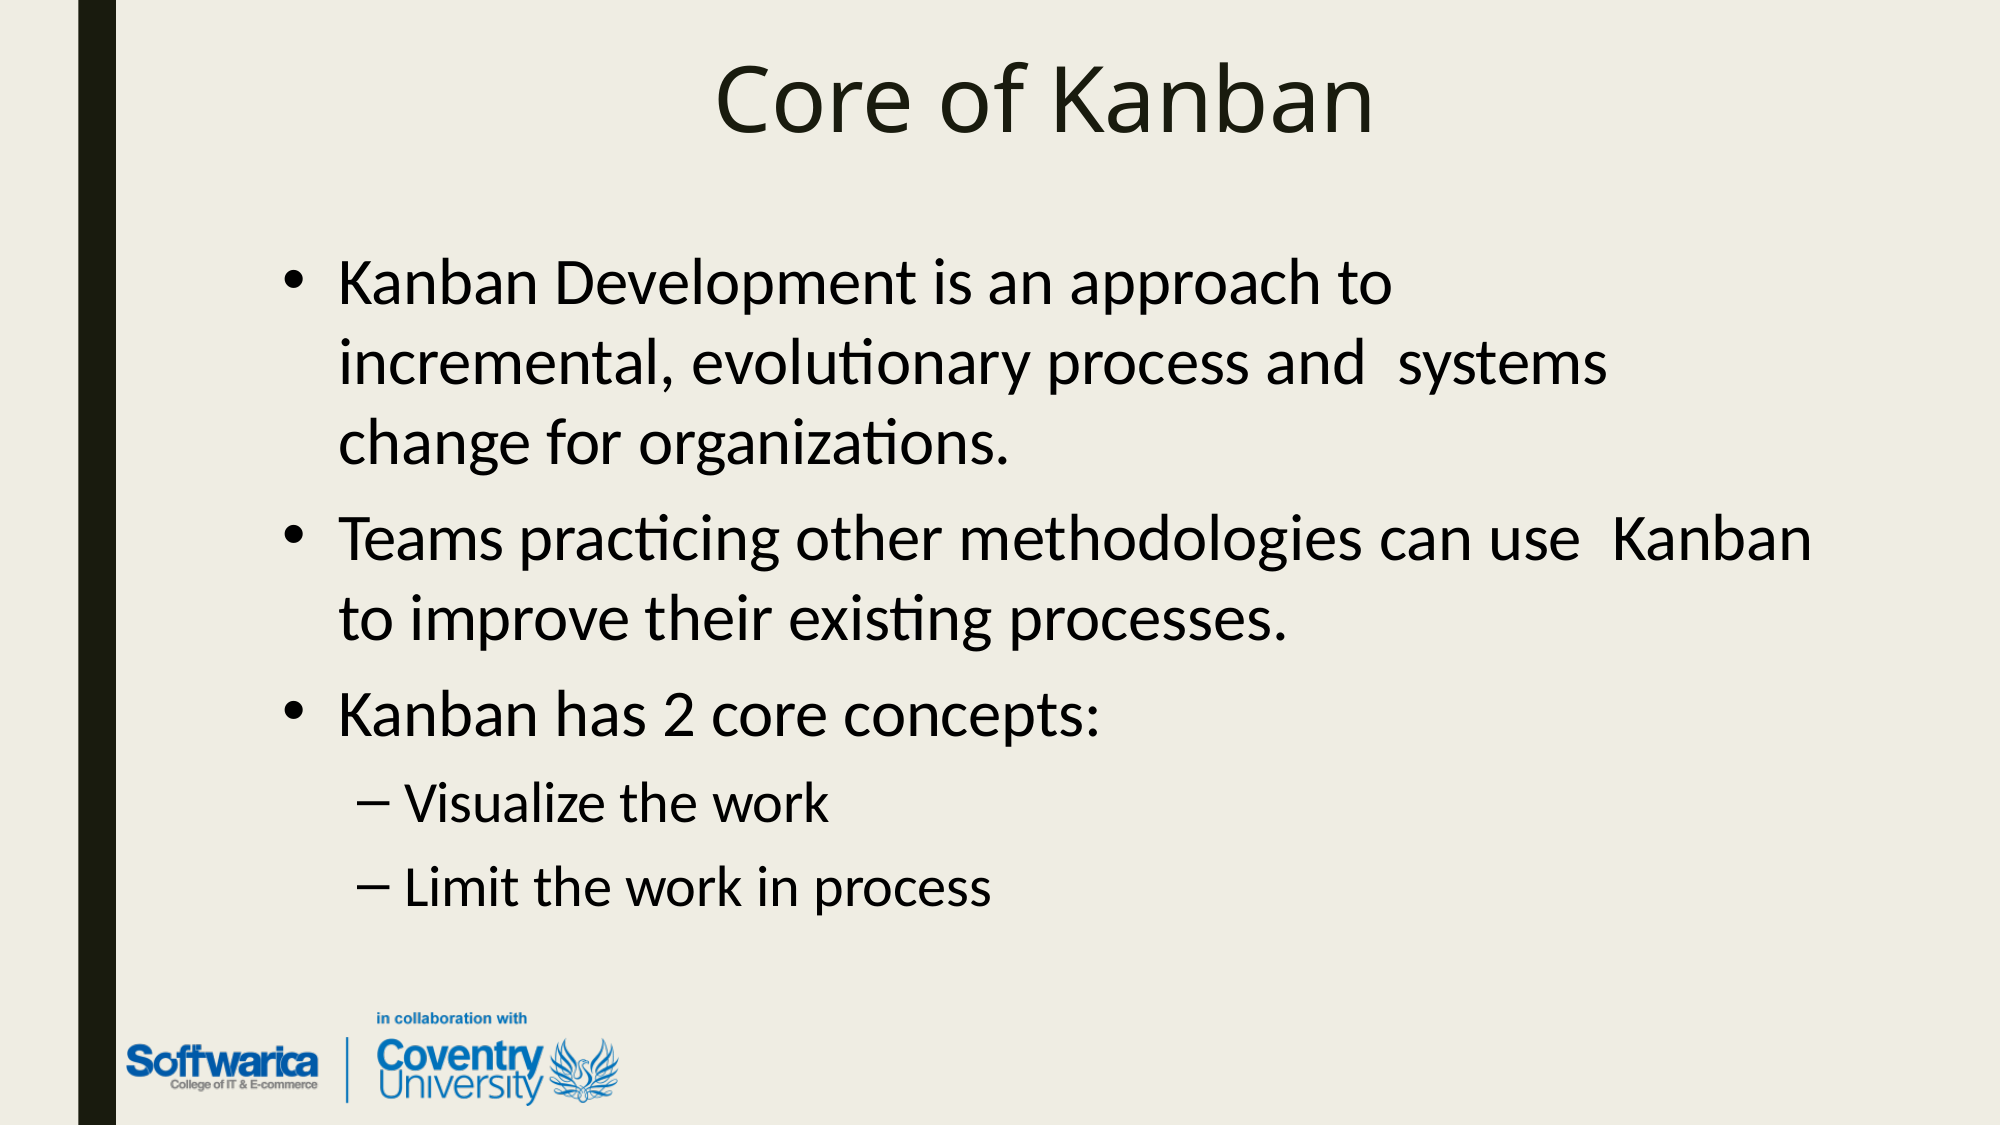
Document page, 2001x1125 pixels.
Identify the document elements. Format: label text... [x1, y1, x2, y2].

text_box Kanban Development is an approach to incremental, evolutionary process and systems change for organizations. Teams practicing other methodologies can use Kanban to improve their existing processes. Kanban has 2 core concepts: Visualize the work Limit the work in process [280, 235, 1827, 918]
title Core of Kanban [188, 46, 1904, 263]
picture [126, 1012, 619, 1106]
